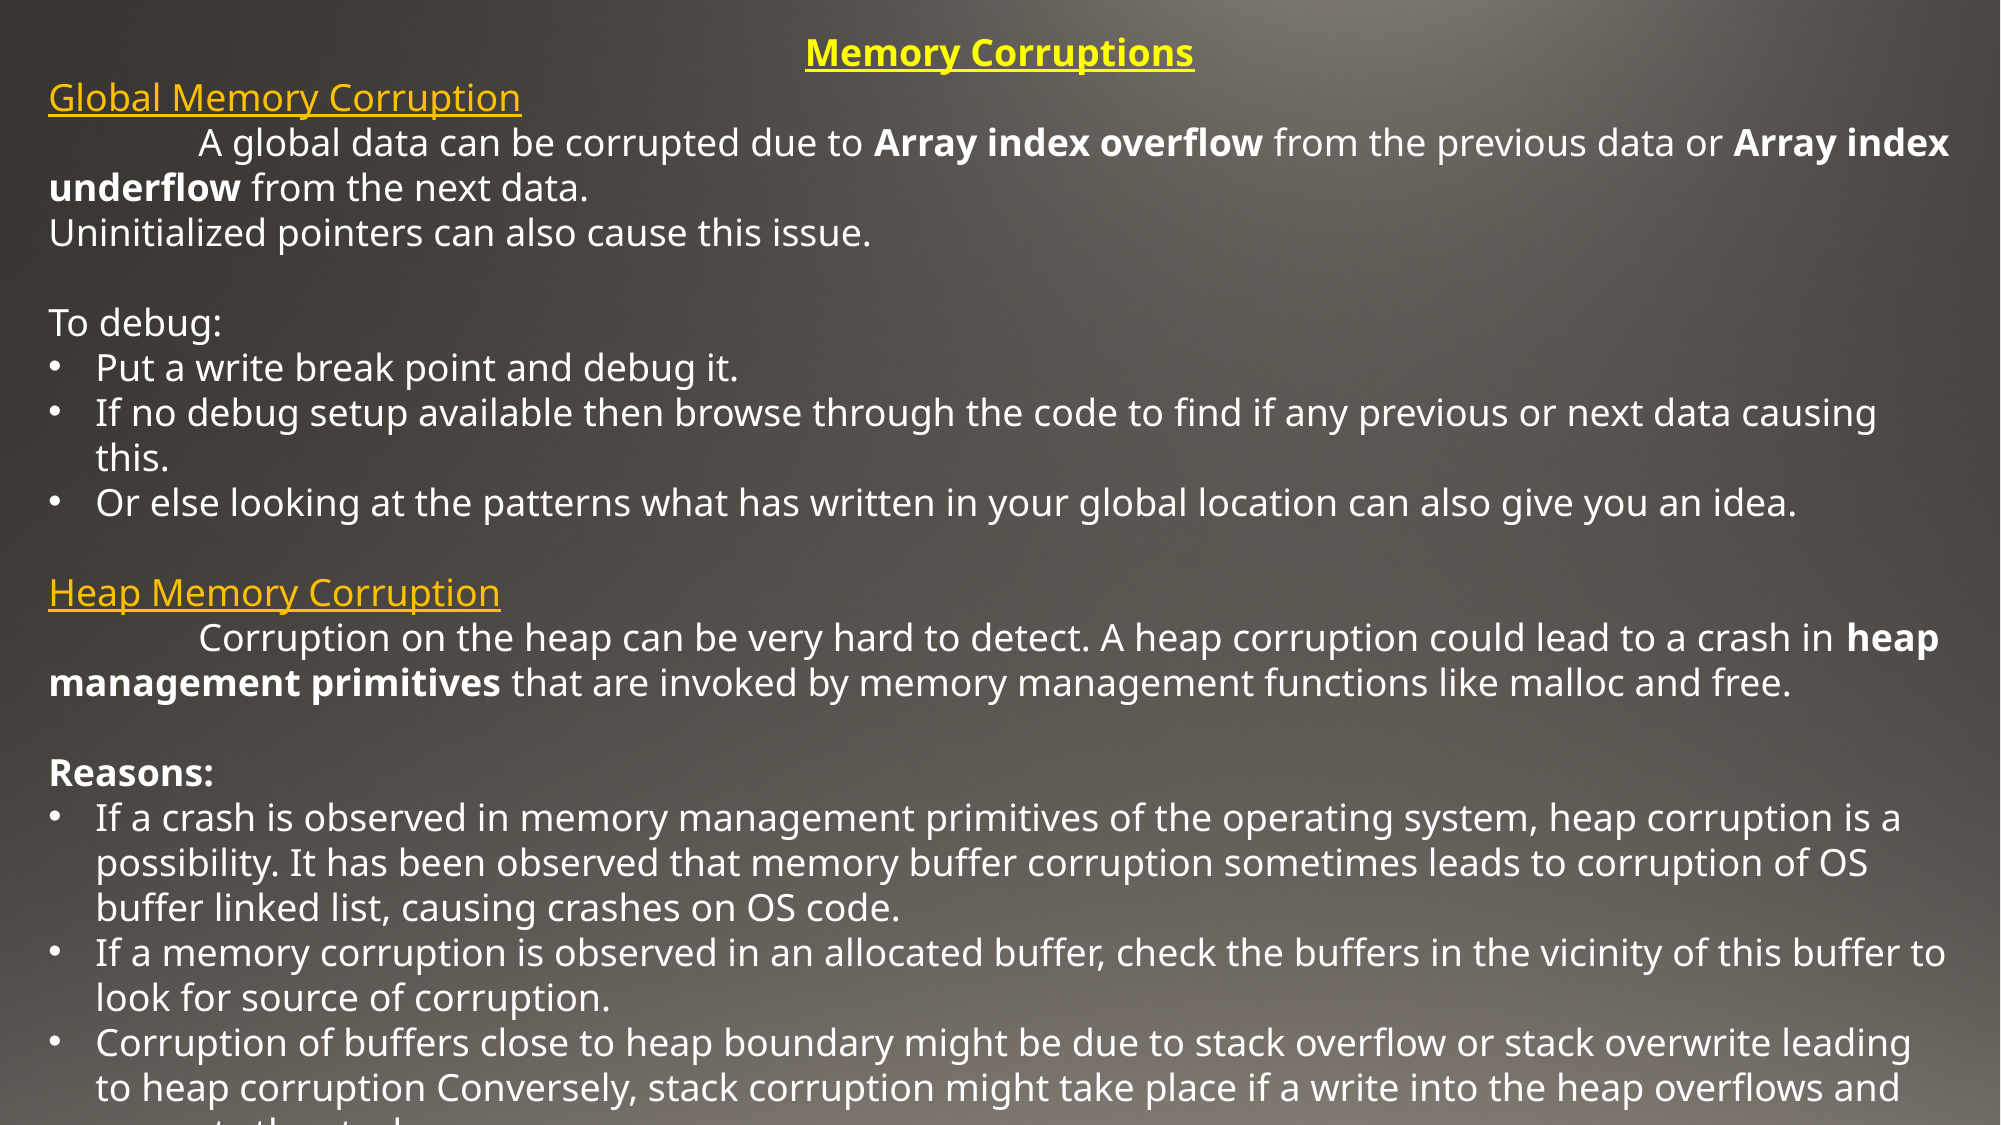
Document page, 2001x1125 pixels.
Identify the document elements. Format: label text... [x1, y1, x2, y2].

text_box Memory Corruptions Global Memory Corruption A global data can be corrupted due to Array index overflow from the previous data or Array index underflow from the next data. Uninitialized pointers can also cause this issue. To debug: Put a write break point and debug it. If no debug setup available then browse through the code to find if any previous or next data causing this. Or else looking at the patterns what has written in your global location can also give you an idea. Heap Memory Corruption Corruption on the heap can be very hard to detect. A heap corruption could lead to a crash in heap management primitives that are invoked by memory management functions like malloc and free. Reasons: If a crash is observed in memory management primitives of the operating system, heap corruption is a possibility. It has been observed that memory buffer corruption sometimes leads to corruption of OS buffer linked list, causing crashes on OS code. If a memory corruption is observed in an allocated buffer, check the buffers in the vicinity of this buffer to look for source of corruption. Corruption of buffers close to heap boundary might be due to stack overflow or stack overwrite leading to heap corruption Conversely, stack corruption might take place if a write into the heap overflows and corrupts the stack area. [33, 21, 1967, 1125]
picture [0, 0, 2001, 1125]
